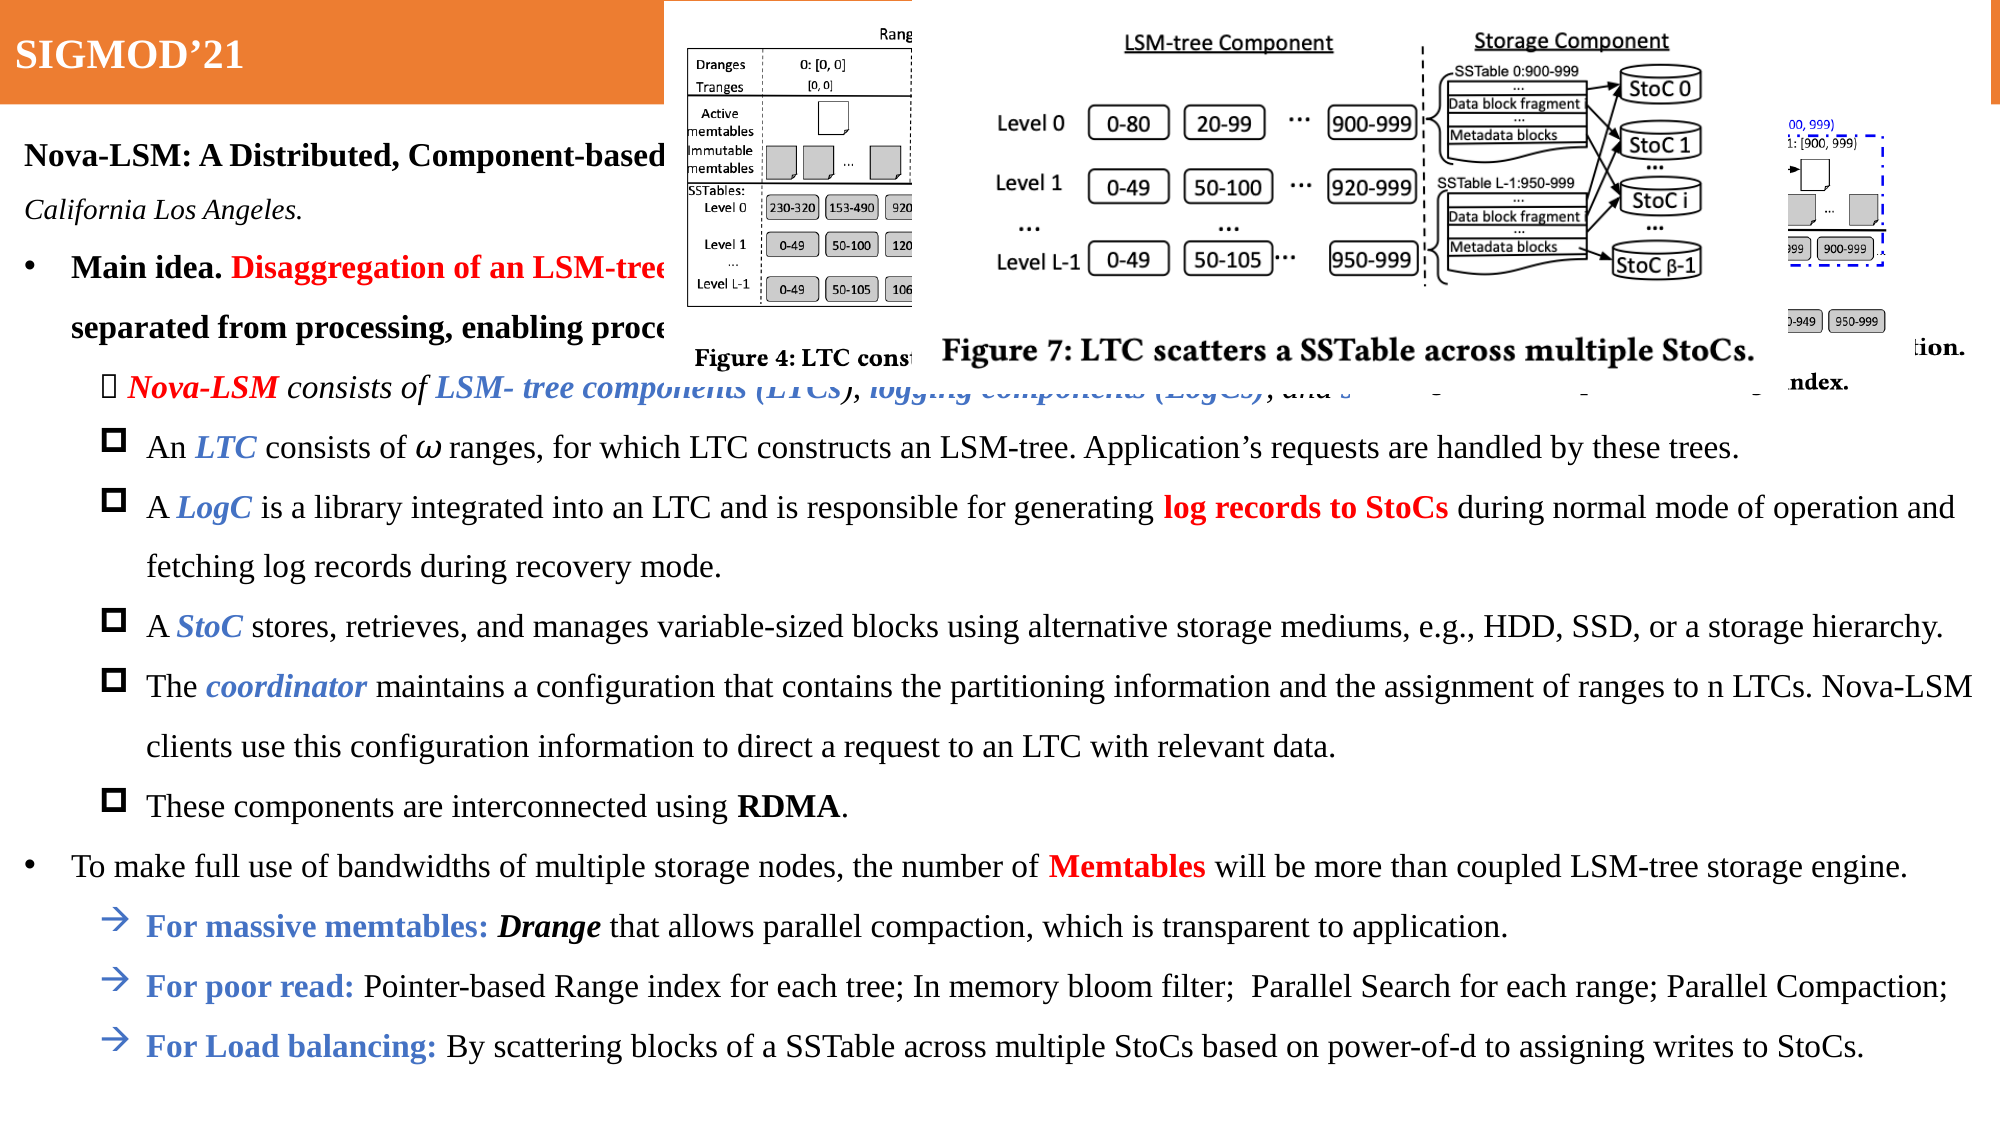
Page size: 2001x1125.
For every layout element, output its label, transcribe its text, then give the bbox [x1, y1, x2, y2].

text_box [1915, 3, 1981, 387]
text_box SIGMOD’21 [1991, 0, 2000, 105]
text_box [1788, 0, 1991, 351]
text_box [664, 3, 912, 387]
text_box Nova-LSM: A Distributed, Component-based LSM-tree Key-value Store, Haoyu Huang, Shahram Ghandeharizadeh, University of Southern California Los Angeles. Main idea. Disaggregation of an LSM-tree key-value store into components that communicate using RDMA, by which storage is separated from processing, enabling processing components to share storage bandwidth and space.  Nova-LSM consists of LSM- tree components (LTCs), logging components (LogCs), and storage components (StoCs). An LTC consists of 𝜔 ranges, for which LTC constructs an LSM-tree. Application’s requests are handled by these trees. A LogC is a library integrated into an LTC and is responsible for generating log records to StoCs during normal mode of operation and fetching log records during recovery mode. A StoC stores, retrieves, and manages variable-sized blocks using alternative storage mediums, e.g., HDD, SSD, or a storage hierarchy. The coordinator maintains a configuration that contains the partitioning information and the assignment of ranges to n LTCs. Nova-LSM clients use this configuration information to direct a request to an LTC with relevant data. These components are interconnected using RDMA. To make full use of bandwidths of multiple storage nodes, the number of Memtables will be more than coupled LSM-tree storage engine. For massive memtables: Drange that allows parallel compaction, which is transparent to application. For poor read: Pointer-based Range index for each tree; In memory bloom filter; Parallel Search for each range; Parallel Compaction; For Load balancing: By scattering blocks of a SSTable across multiple StoCs based on power-of-d to assigning writes to StoCs. [9, 105, 1991, 1125]
text_box SIGMOD’21 [0, 0, 664, 105]
picture [912, 0, 1915, 411]
